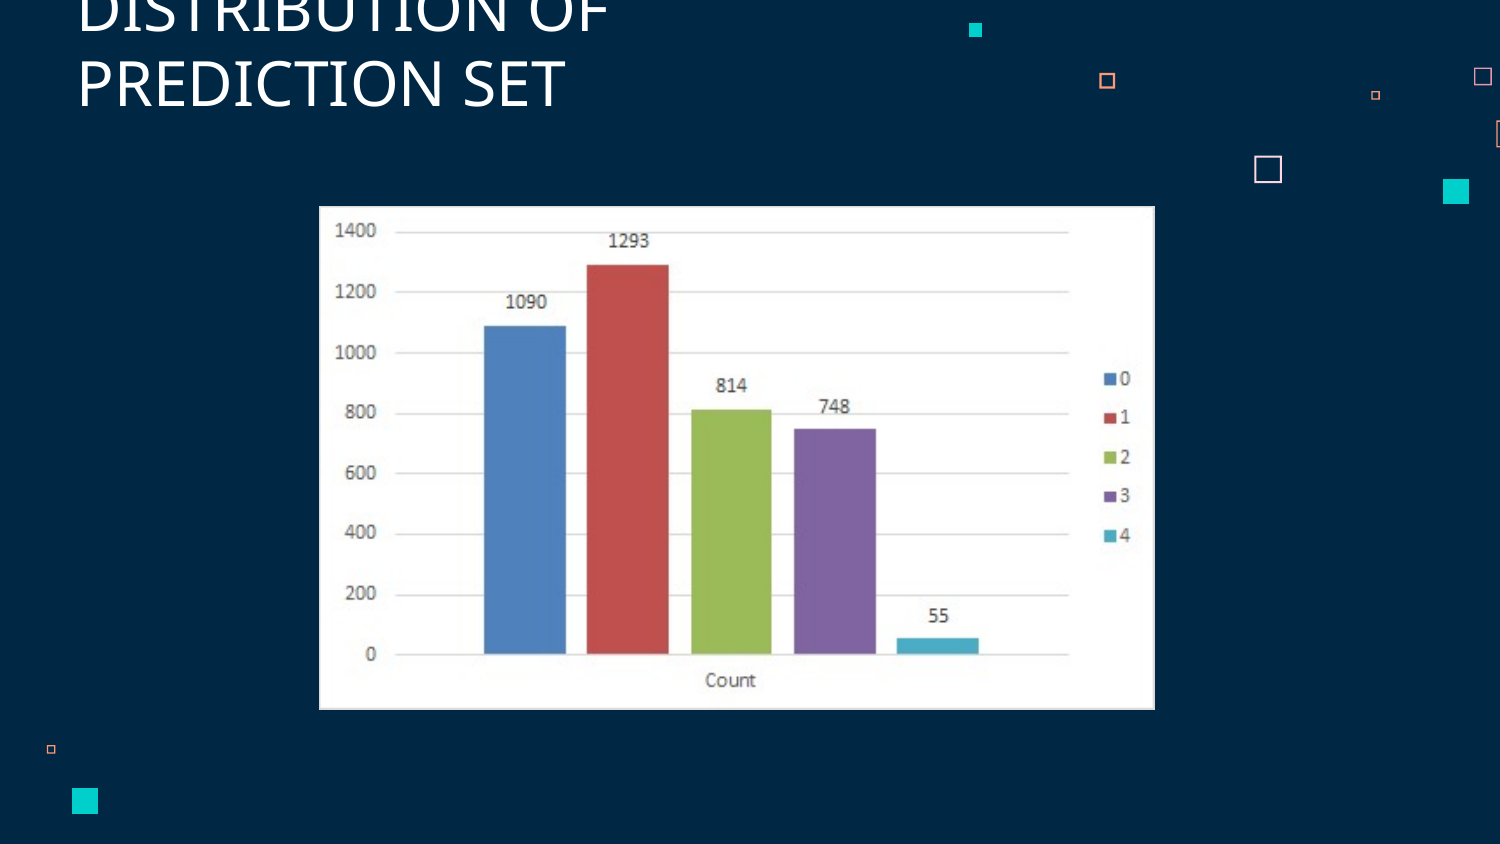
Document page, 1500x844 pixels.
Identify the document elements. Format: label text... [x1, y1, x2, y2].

title DISTRIBUTION OF PREDICTION SET [61, 38, 1000, 134]
picture [318, 206, 1155, 710]
